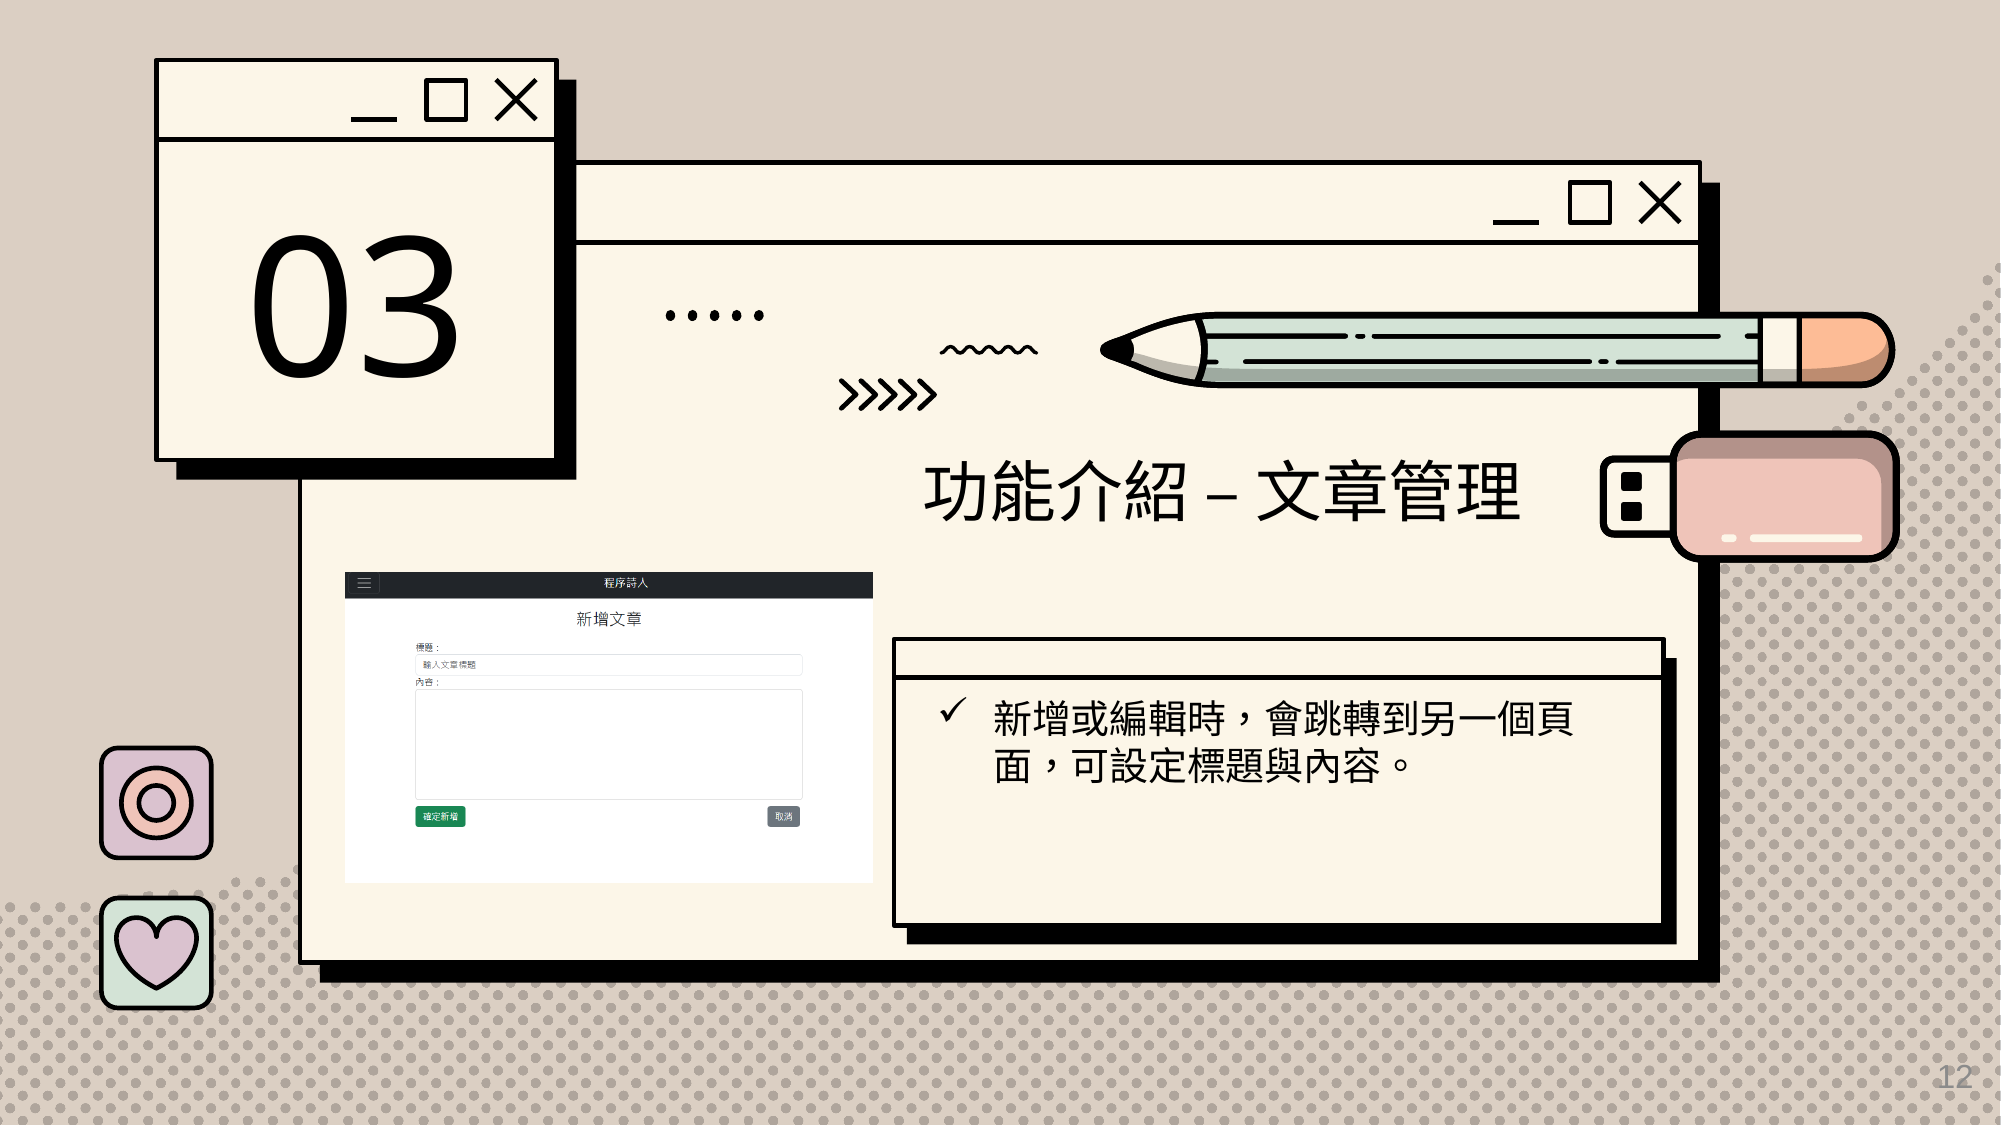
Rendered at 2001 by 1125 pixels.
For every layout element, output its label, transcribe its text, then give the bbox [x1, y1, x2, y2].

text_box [101, 897, 212, 1009]
picture [344, 572, 873, 883]
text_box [1683, 346, 1817, 647]
text_box [877, 378, 898, 411]
title 功能介紹 – 文章管理 [845, 430, 1600, 558]
text_box [709, 309, 720, 322]
text_box [687, 309, 698, 322]
slide_number 12 [1538, 1045, 1989, 1106]
text_box [858, 378, 879, 411]
text_box [838, 378, 859, 411]
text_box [156, 59, 577, 480]
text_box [1098, 311, 1899, 389]
text_box [665, 309, 676, 321]
text_box [917, 378, 938, 411]
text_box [101, 747, 212, 859]
text_box [939, 344, 1039, 355]
text_box [731, 309, 742, 322]
text_box [753, 309, 764, 321]
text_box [893, 638, 1677, 945]
text_box [897, 378, 918, 411]
